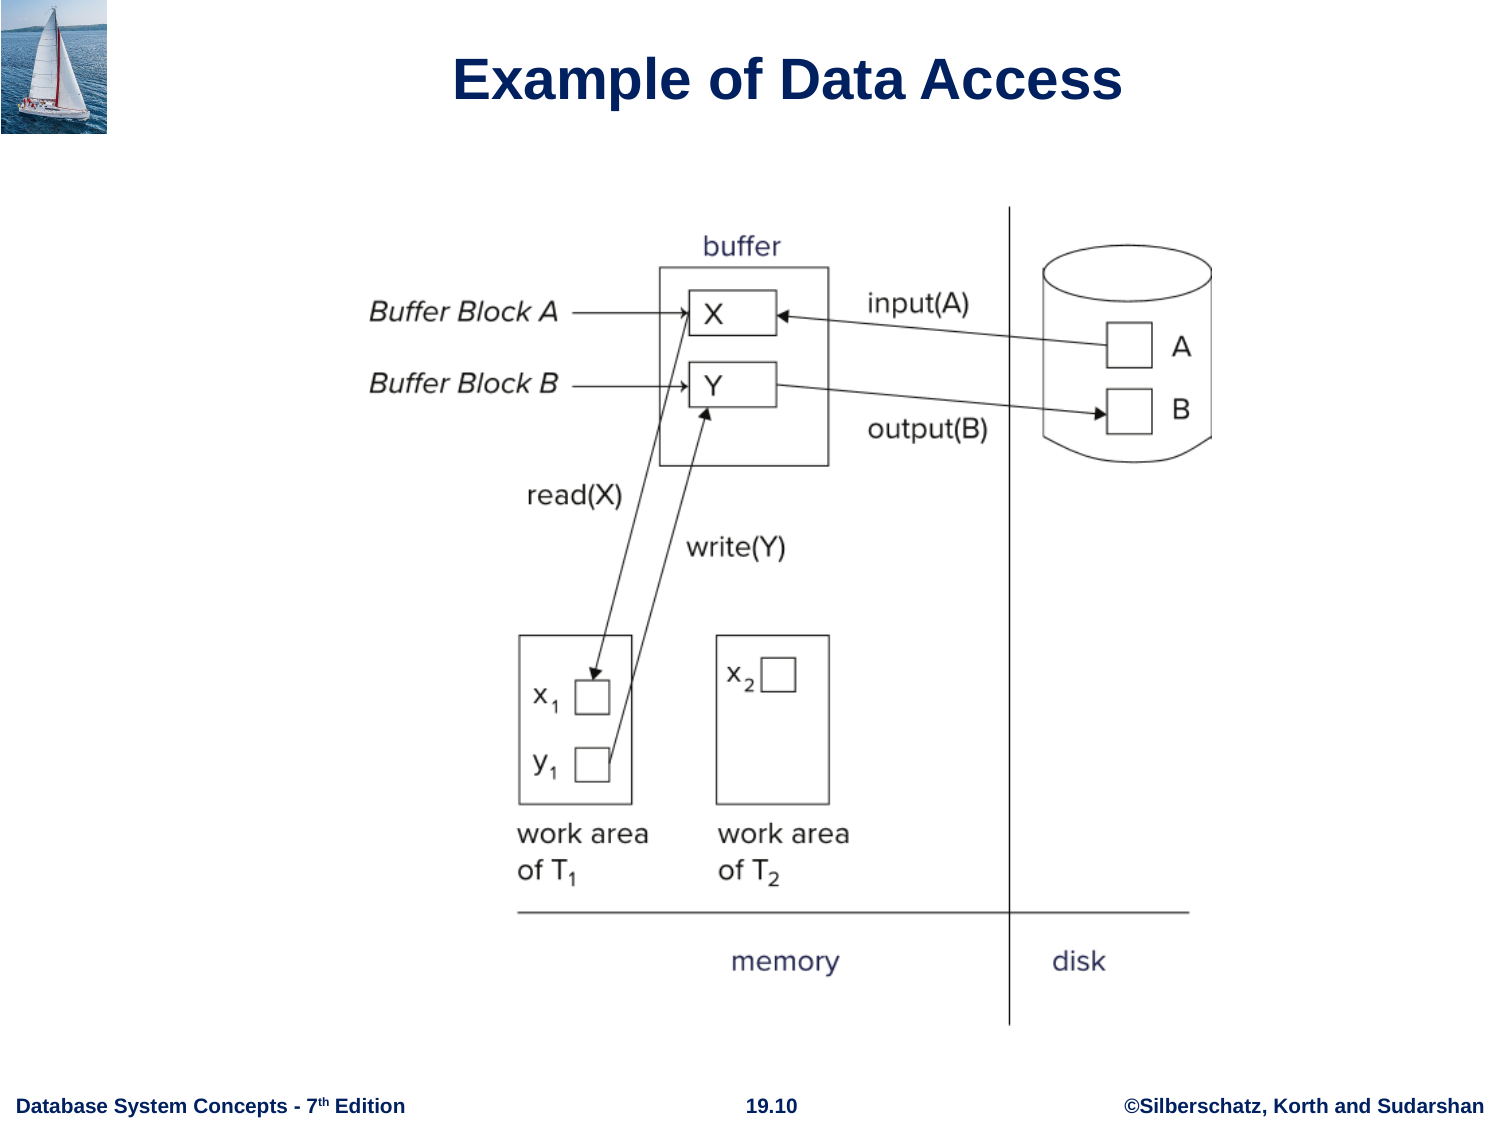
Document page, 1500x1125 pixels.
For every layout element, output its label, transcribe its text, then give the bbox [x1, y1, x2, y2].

picture [369, 206, 1213, 1026]
title Example of Data Access [125, 18, 1452, 120]
picture [1, 0, 107, 134]
